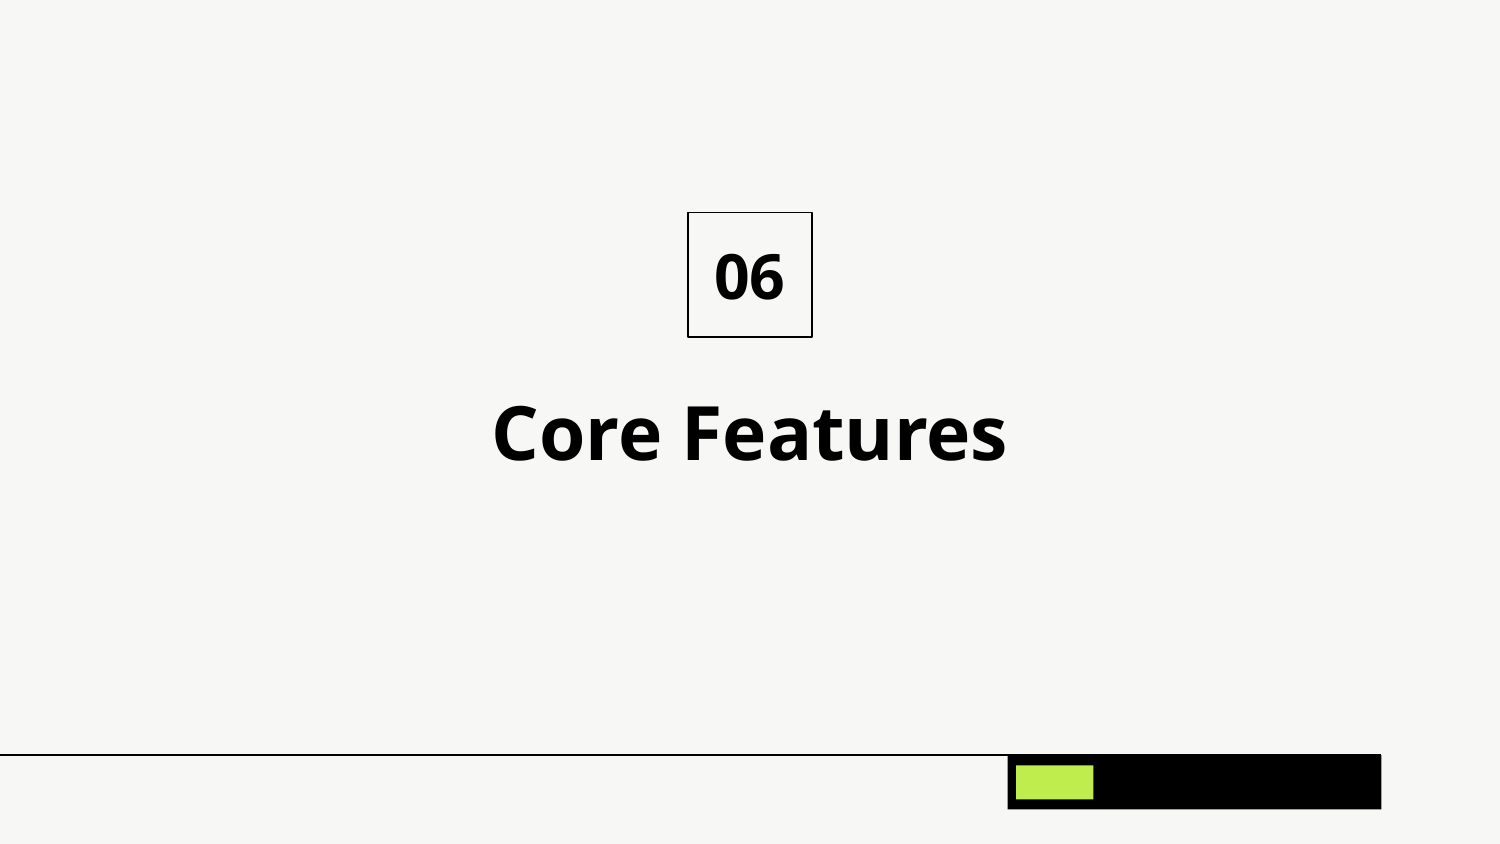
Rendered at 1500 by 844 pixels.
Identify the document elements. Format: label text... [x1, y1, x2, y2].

title 06 [687, 212, 813, 338]
title Core Features [312, 352, 1188, 491]
